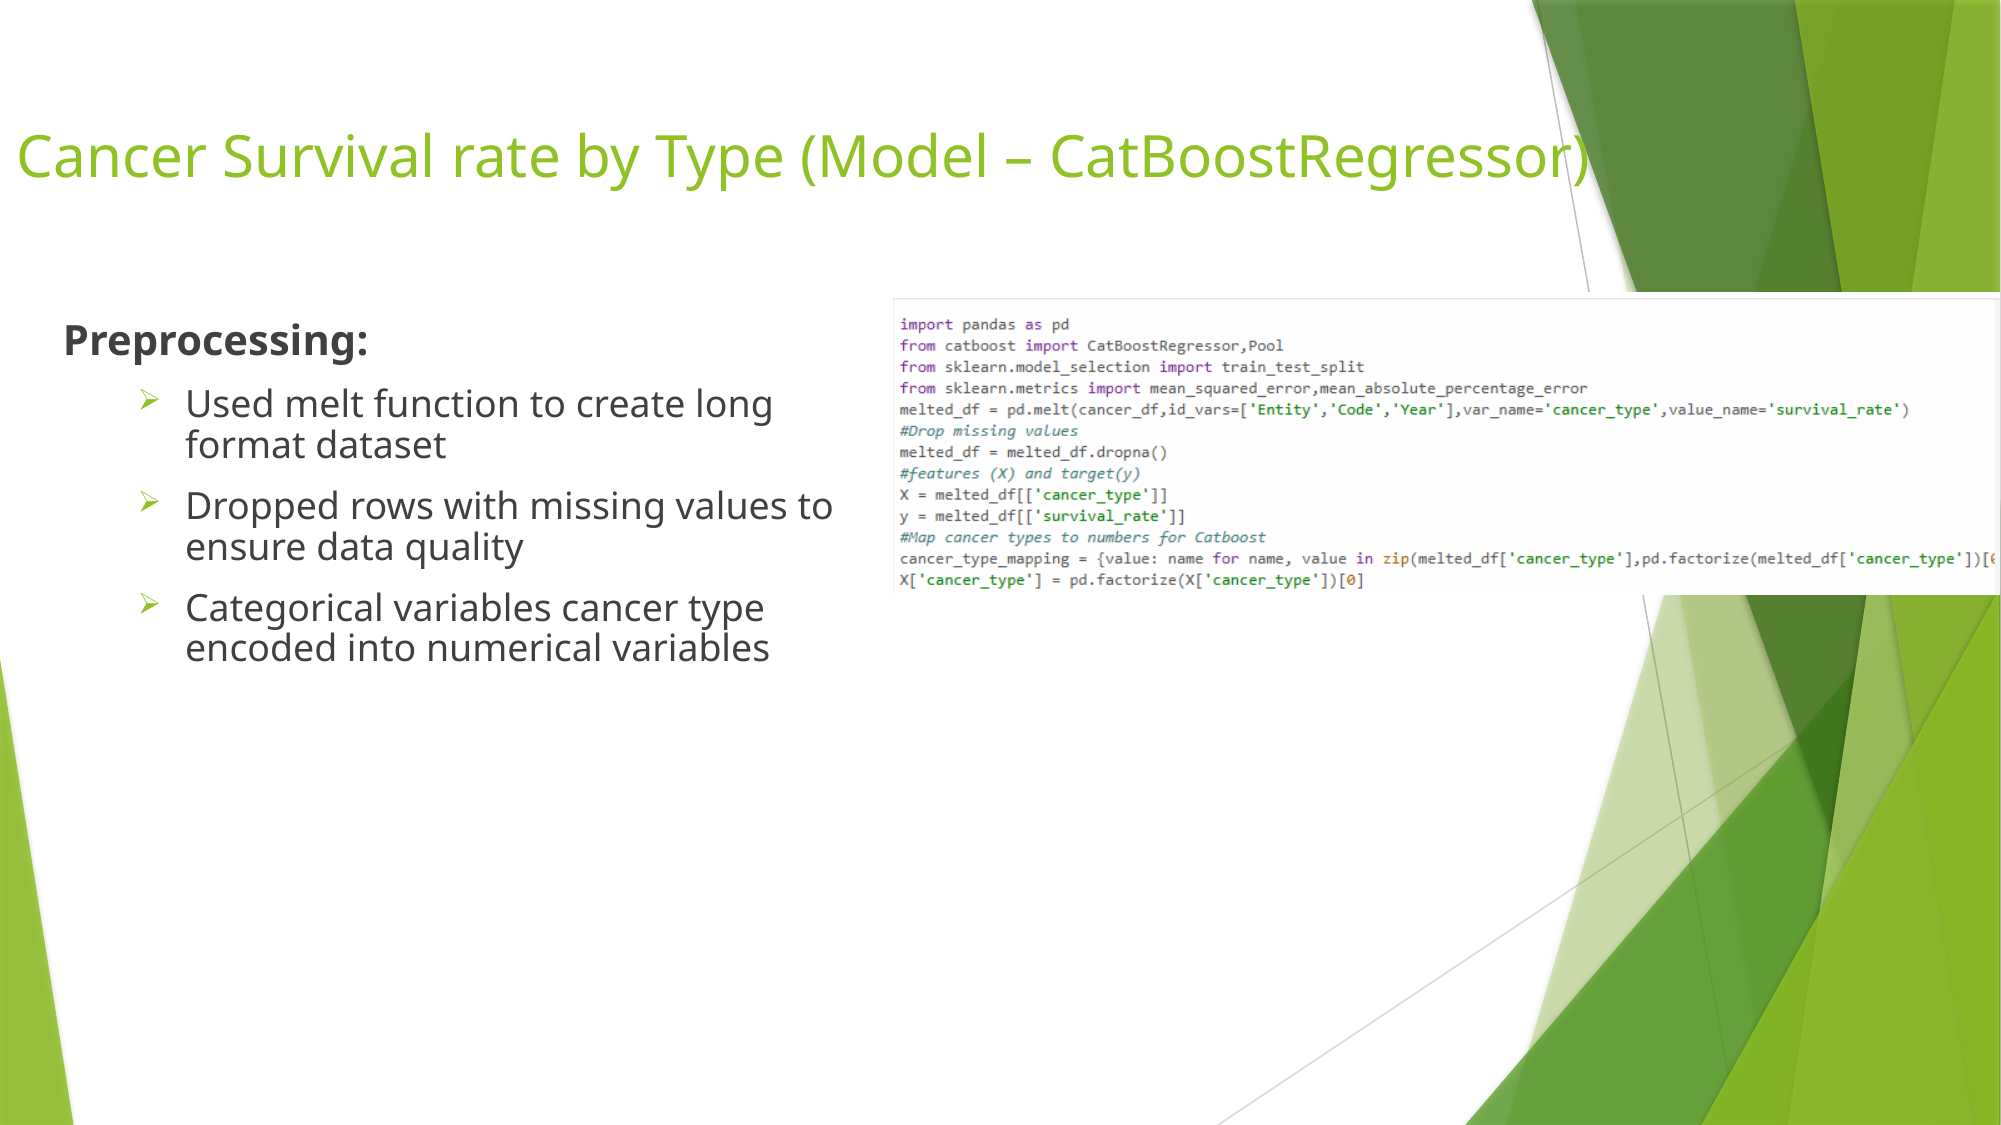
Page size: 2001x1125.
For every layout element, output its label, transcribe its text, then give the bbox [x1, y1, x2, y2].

title Cancer Survival rate by Type (Model – CatBoostRegressor) [1, 50, 1841, 267]
list Preprocessing: Used melt function to create long format dataset Dropped rows with missing values to ensure data quality Categorical variables cancer type encoded into numerical variables [48, 241, 920, 949]
picture [893, 291, 2000, 596]
